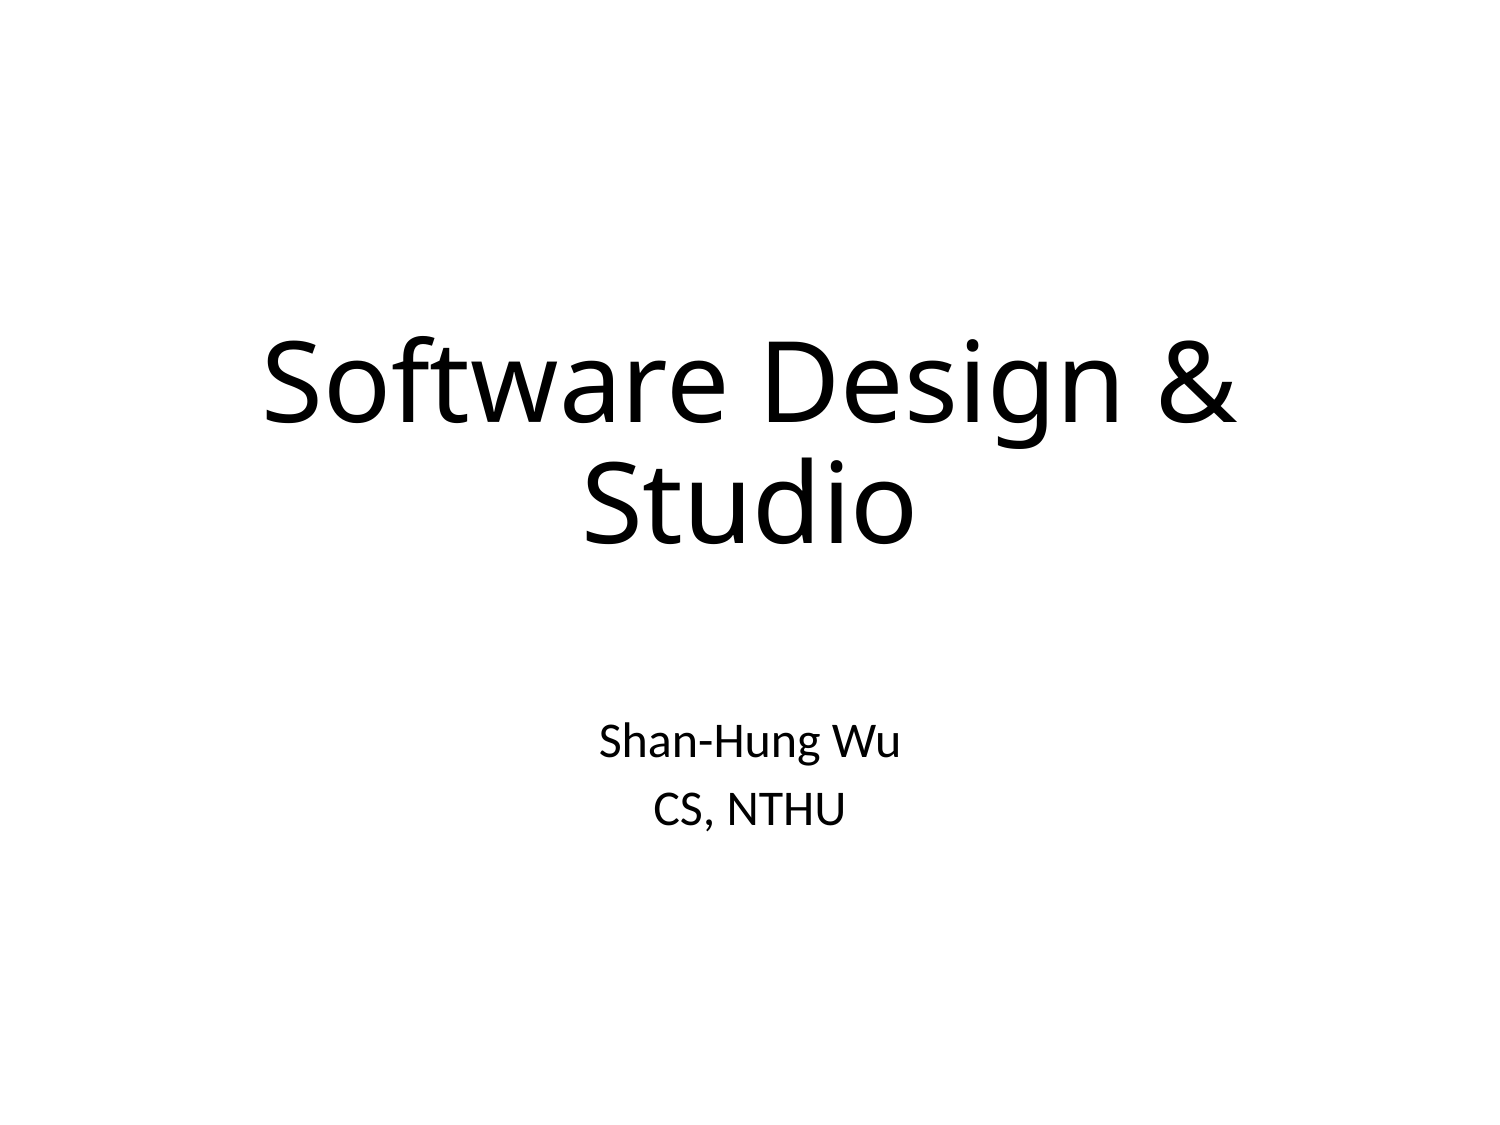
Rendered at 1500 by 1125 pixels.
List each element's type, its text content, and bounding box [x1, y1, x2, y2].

subtitle Shan-Hung Wu CS, NTHU [187, 707, 1313, 893]
title Software Design & Studio [112, 184, 1388, 576]
